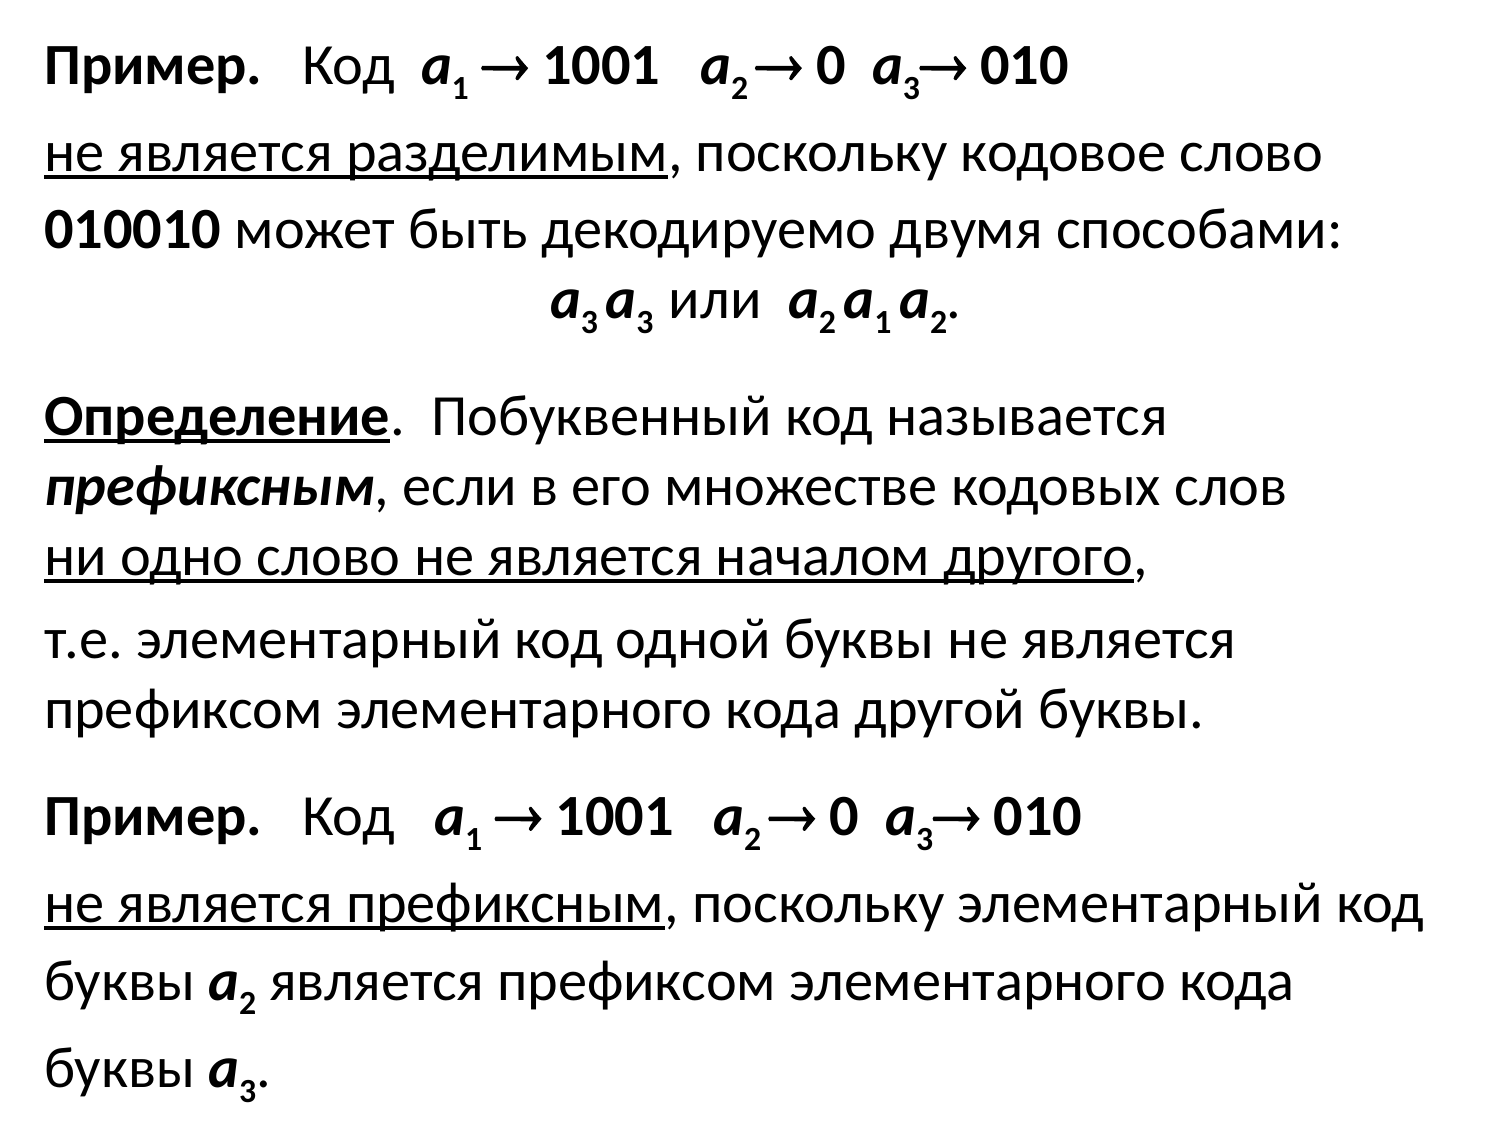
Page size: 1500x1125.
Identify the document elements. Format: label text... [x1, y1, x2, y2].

list Пример. Код a1  1001 a2  0 a3 010 не является разделимым, поскольку кодовое слово 010010 может быть декодируемо двумя способами: a3 a3 или a2 a1 a2. Определение. Побуквенный код называется префиксным, если в его множестве кодовых слов ни одно слово не является началом другого, т.е. элементарный код одной буквы не является префиксом элементарного кода другой буквы. Пример. Код a1  1001 a2  0 a3 010 не является префиксным, поскольку элементарный код буквы a2 является префиксом элементарного кода буквы a3. [29, 19, 1483, 1094]
